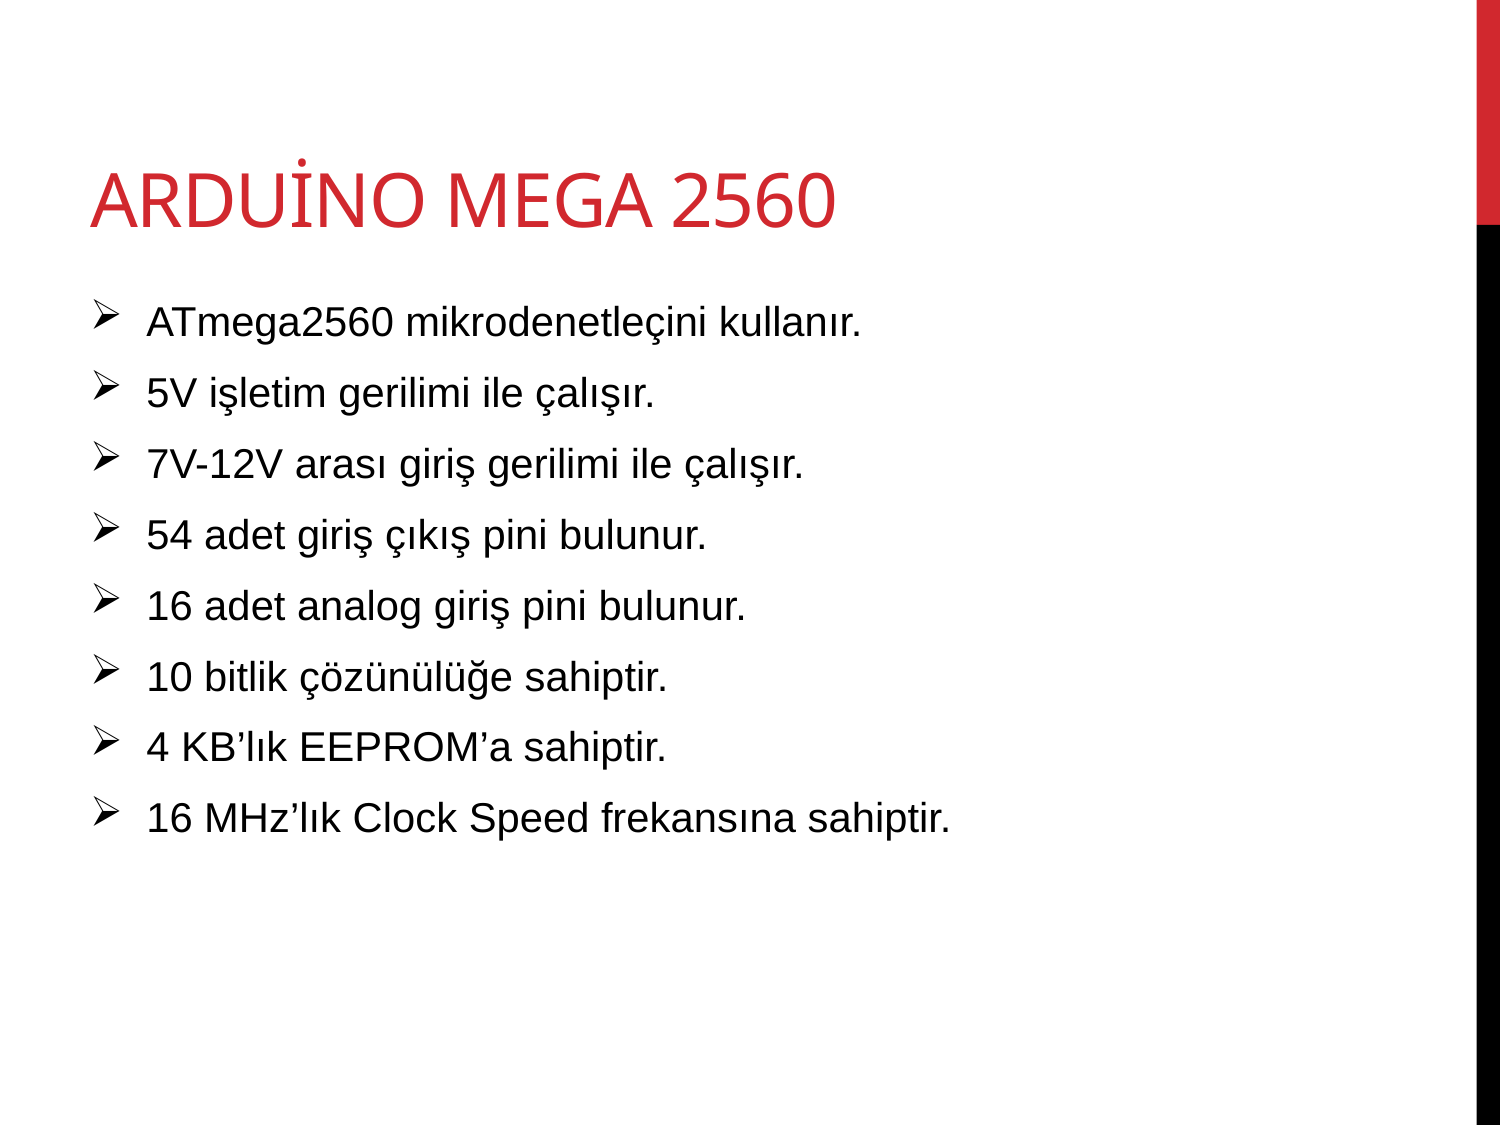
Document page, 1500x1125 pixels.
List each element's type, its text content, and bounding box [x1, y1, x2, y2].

title ARDUİNO MEGA 2560 [75, 25, 1025, 250]
list ATmega2560 mikrodenetleçini kullanır. 5V işletim gerilimi ile çalışır. 7V-12V arası giriş gerilimi ile çalışır. 54 adet giriş çıkış pini bulunur. 16 adet analog giriş pini bulunur. 10 bitlik çözünülüğe sahiptir. 4 KB’lık EEPROM’a sahiptir. 16 MHz’lık Clock Speed frekansına sahiptir. [75, 287, 1325, 1005]
